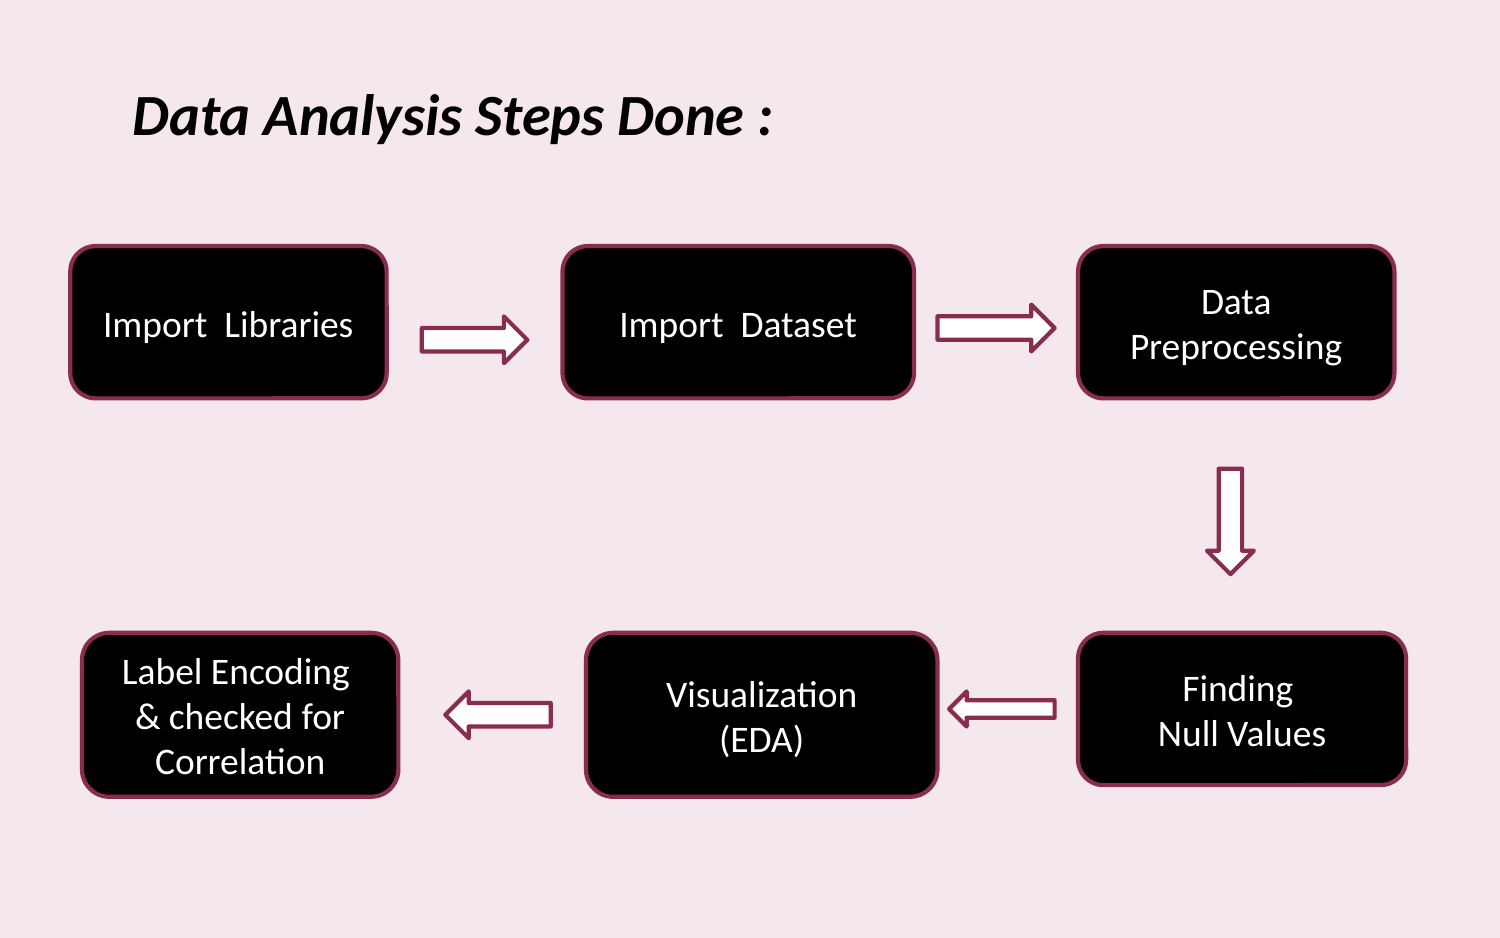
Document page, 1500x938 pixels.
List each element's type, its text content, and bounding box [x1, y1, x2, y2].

text_box Label Encoding & checked for Correlation [79, 630, 401, 799]
text_box [443, 689, 553, 741]
text_box Import Dataset [560, 243, 917, 401]
text_box [419, 314, 530, 366]
text_box [1205, 466, 1256, 577]
text_box Data Preprocessing [1075, 243, 1397, 401]
text_box Finding Null Values [1075, 630, 1409, 788]
text_box [947, 689, 1057, 729]
title Data Analysis Steps Done : [75, 37, 832, 188]
text_box Import Libraries [68, 243, 389, 401]
text_box [935, 302, 1057, 354]
text_box Visualization (EDA) [583, 630, 940, 799]
